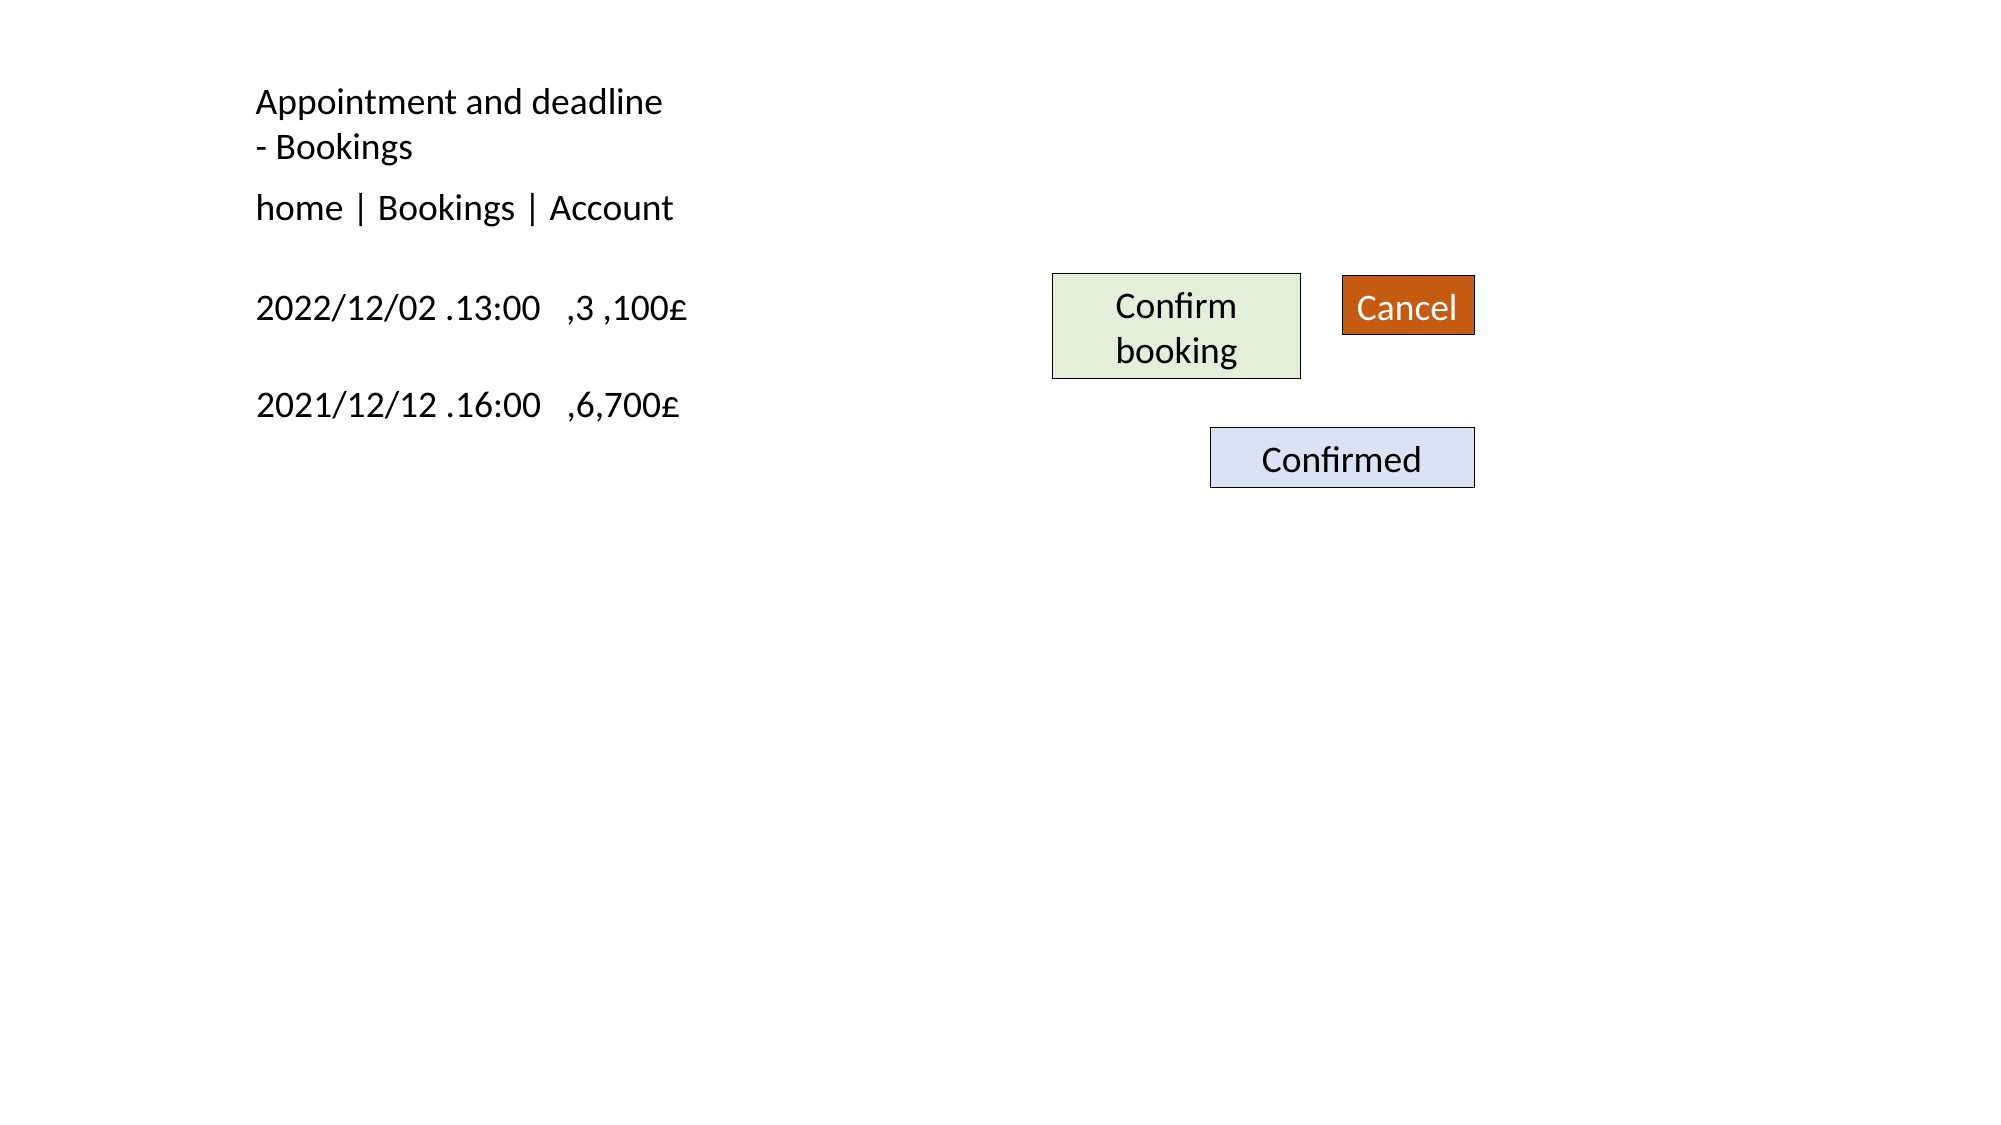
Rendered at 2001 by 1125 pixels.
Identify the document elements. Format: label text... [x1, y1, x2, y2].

text_box Confirm booking [1052, 273, 1301, 379]
text_box Confirmed [1210, 427, 1475, 488]
text_box 2021/12/12 .16:00 ,6,700£ [241, 372, 1022, 432]
text_box home | Bookings | Account [240, 175, 731, 236]
text_box Appointment and deadline - Bookings [240, 69, 1000, 175]
text_box 2022/12/02 .13:00 ,3 ,100£ [240, 275, 1022, 335]
text_box Cancel [1342, 275, 1475, 335]
